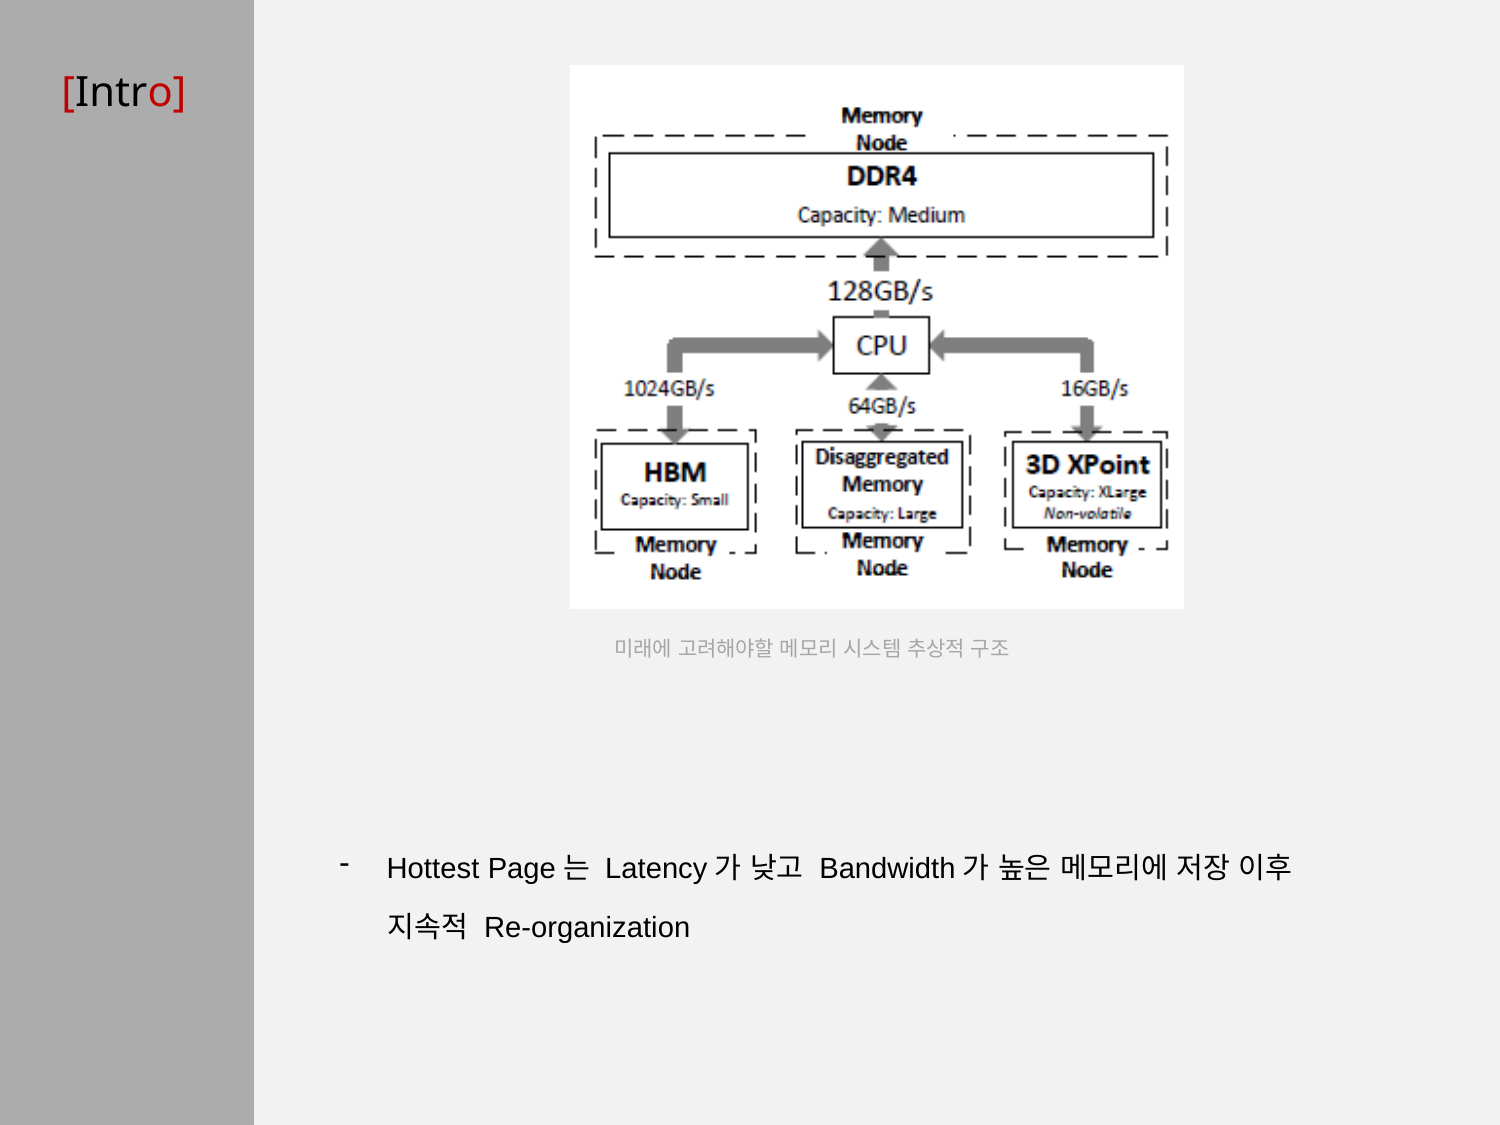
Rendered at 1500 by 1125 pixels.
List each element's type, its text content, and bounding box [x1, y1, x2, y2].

text_box 미래에 고려해야할 메모리 시스템 추상적 구조 [599, 617, 1155, 669]
text_box [0, 0, 256, 1125]
title [Intro] [17, 48, 231, 132]
text_box Hottest Page는 Latency가 낮고 Bandwidth가 높은 메모리에 저장 이후 지속적 Re-organization [324, 668, 1435, 1107]
picture [569, 65, 1184, 610]
text_box [256, 0, 1500, 1125]
